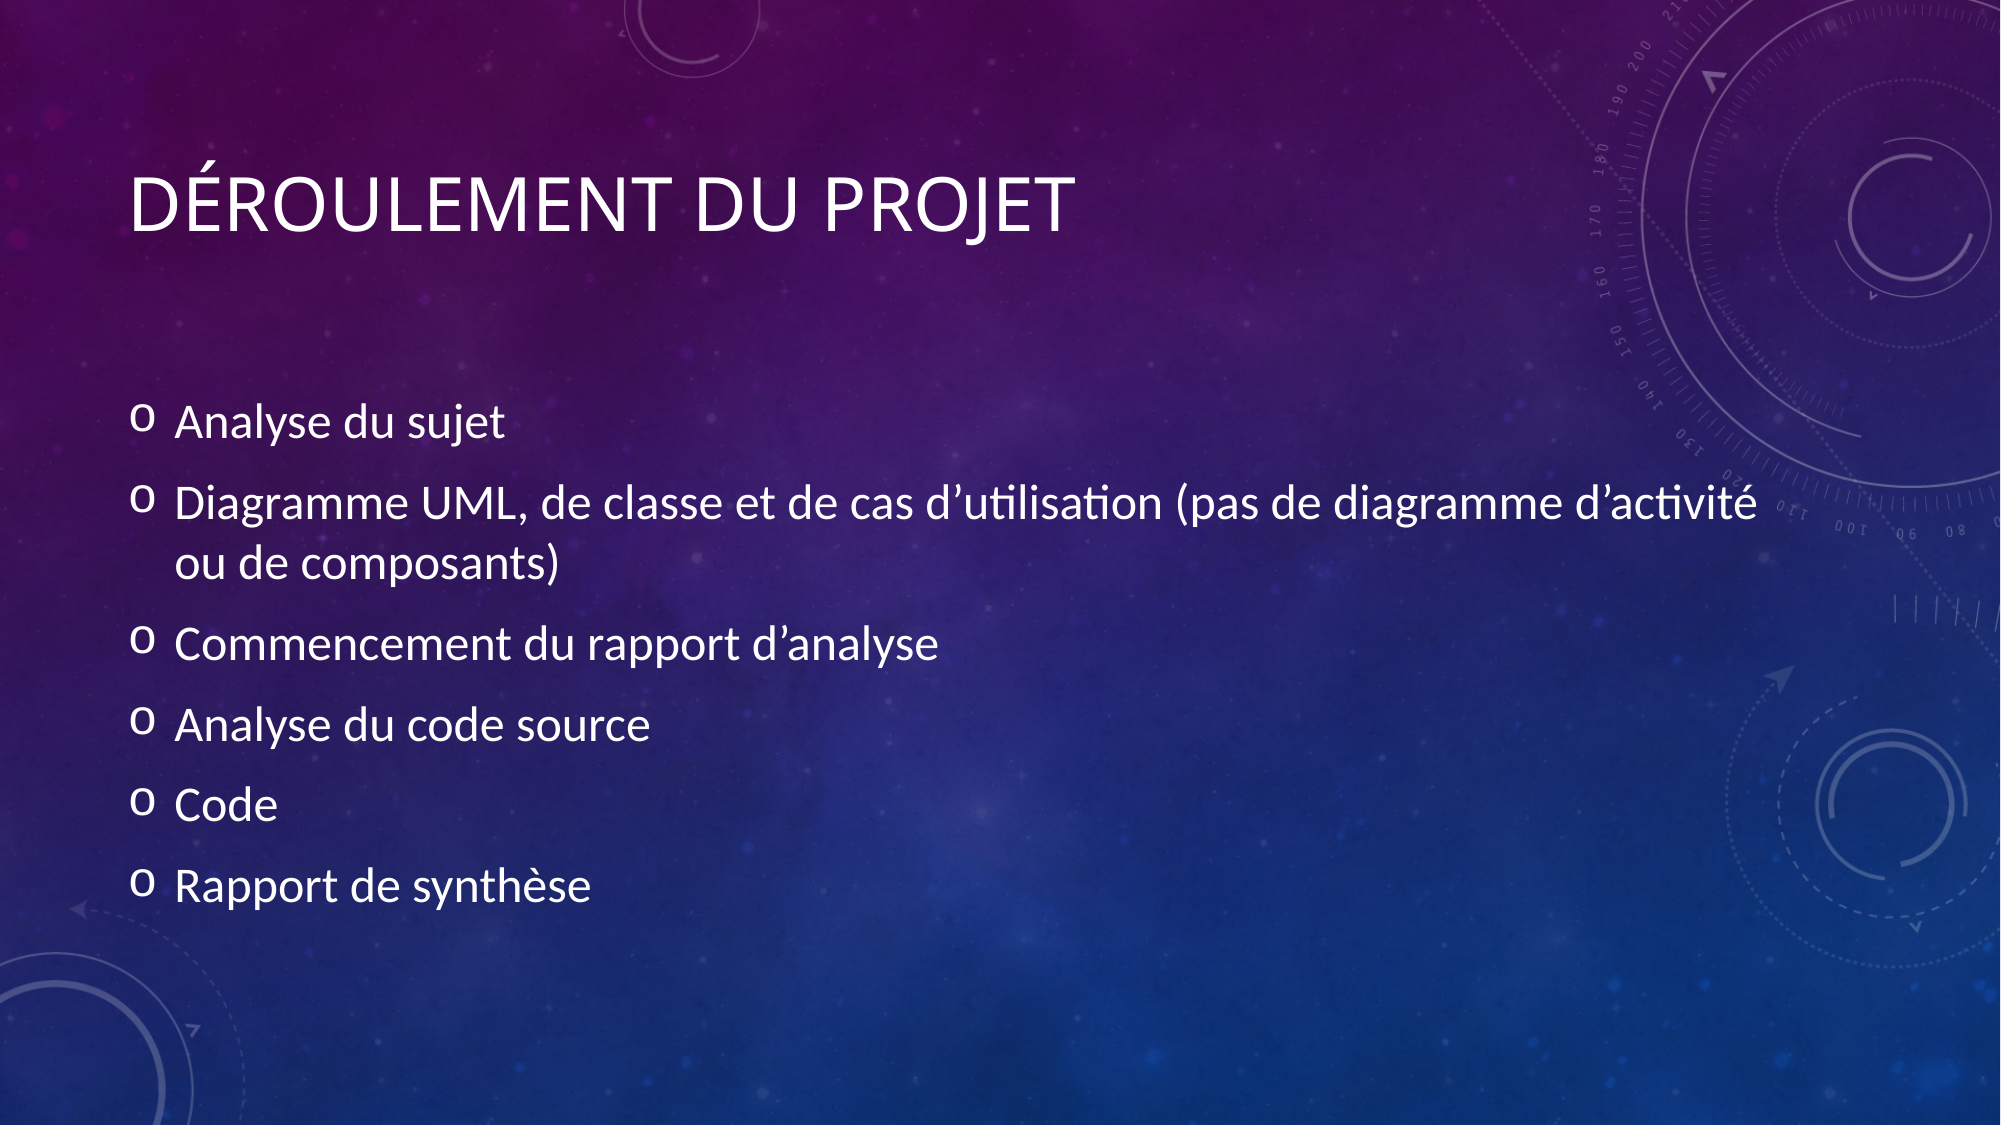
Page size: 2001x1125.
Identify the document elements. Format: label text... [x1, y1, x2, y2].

picture [0, 0, 2001, 1125]
title Déroulement du projet [112, 129, 1775, 351]
list Analyse du sujet Diagramme UML, de classe et de cas d’utilisation (pas de diagramme d’activité ou de composants) Commencement du rapport d’analyse Analyse du code source Code Rapport de synthèse [112, 351, 1775, 950]
